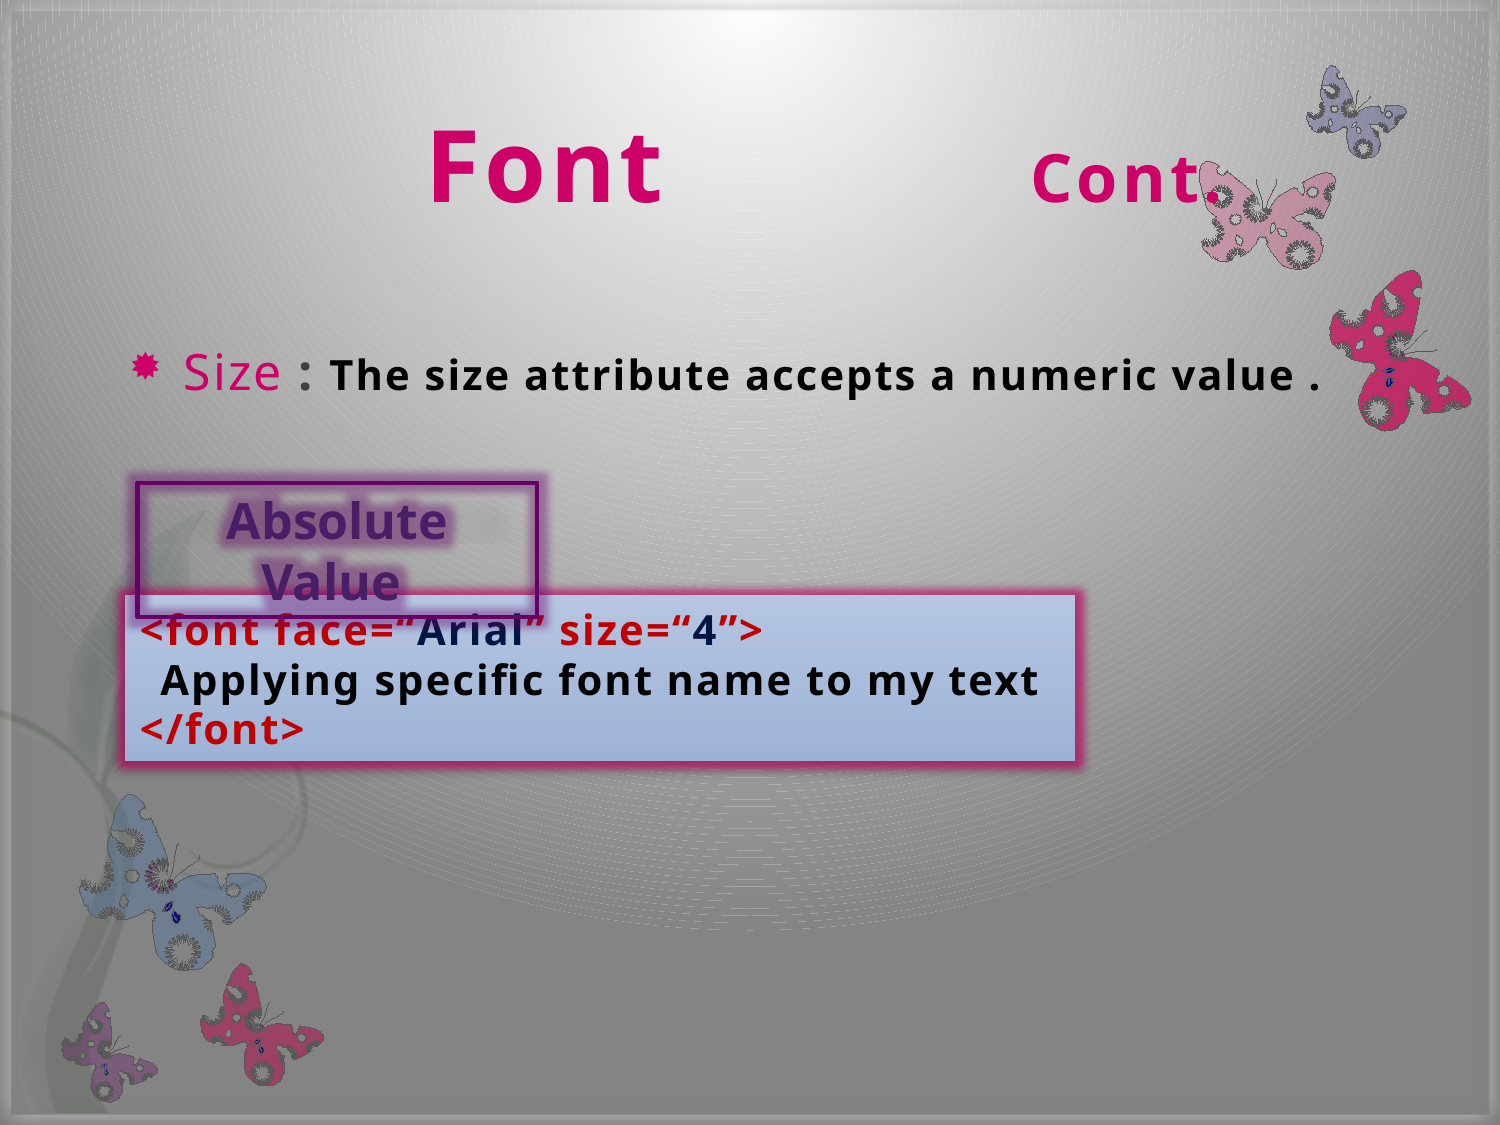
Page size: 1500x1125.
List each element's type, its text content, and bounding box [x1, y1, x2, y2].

title Font Cont. [112, 75, 1238, 250]
list Size : The size attribute accepts a numeric value . [112, 333, 1463, 509]
text_box Absolute Value [135, 481, 539, 619]
picture [0, 474, 401, 1113]
text_box <font face=“Arial” size=“4”> Applying specific font name to my text </font> [124, 595, 1076, 761]
